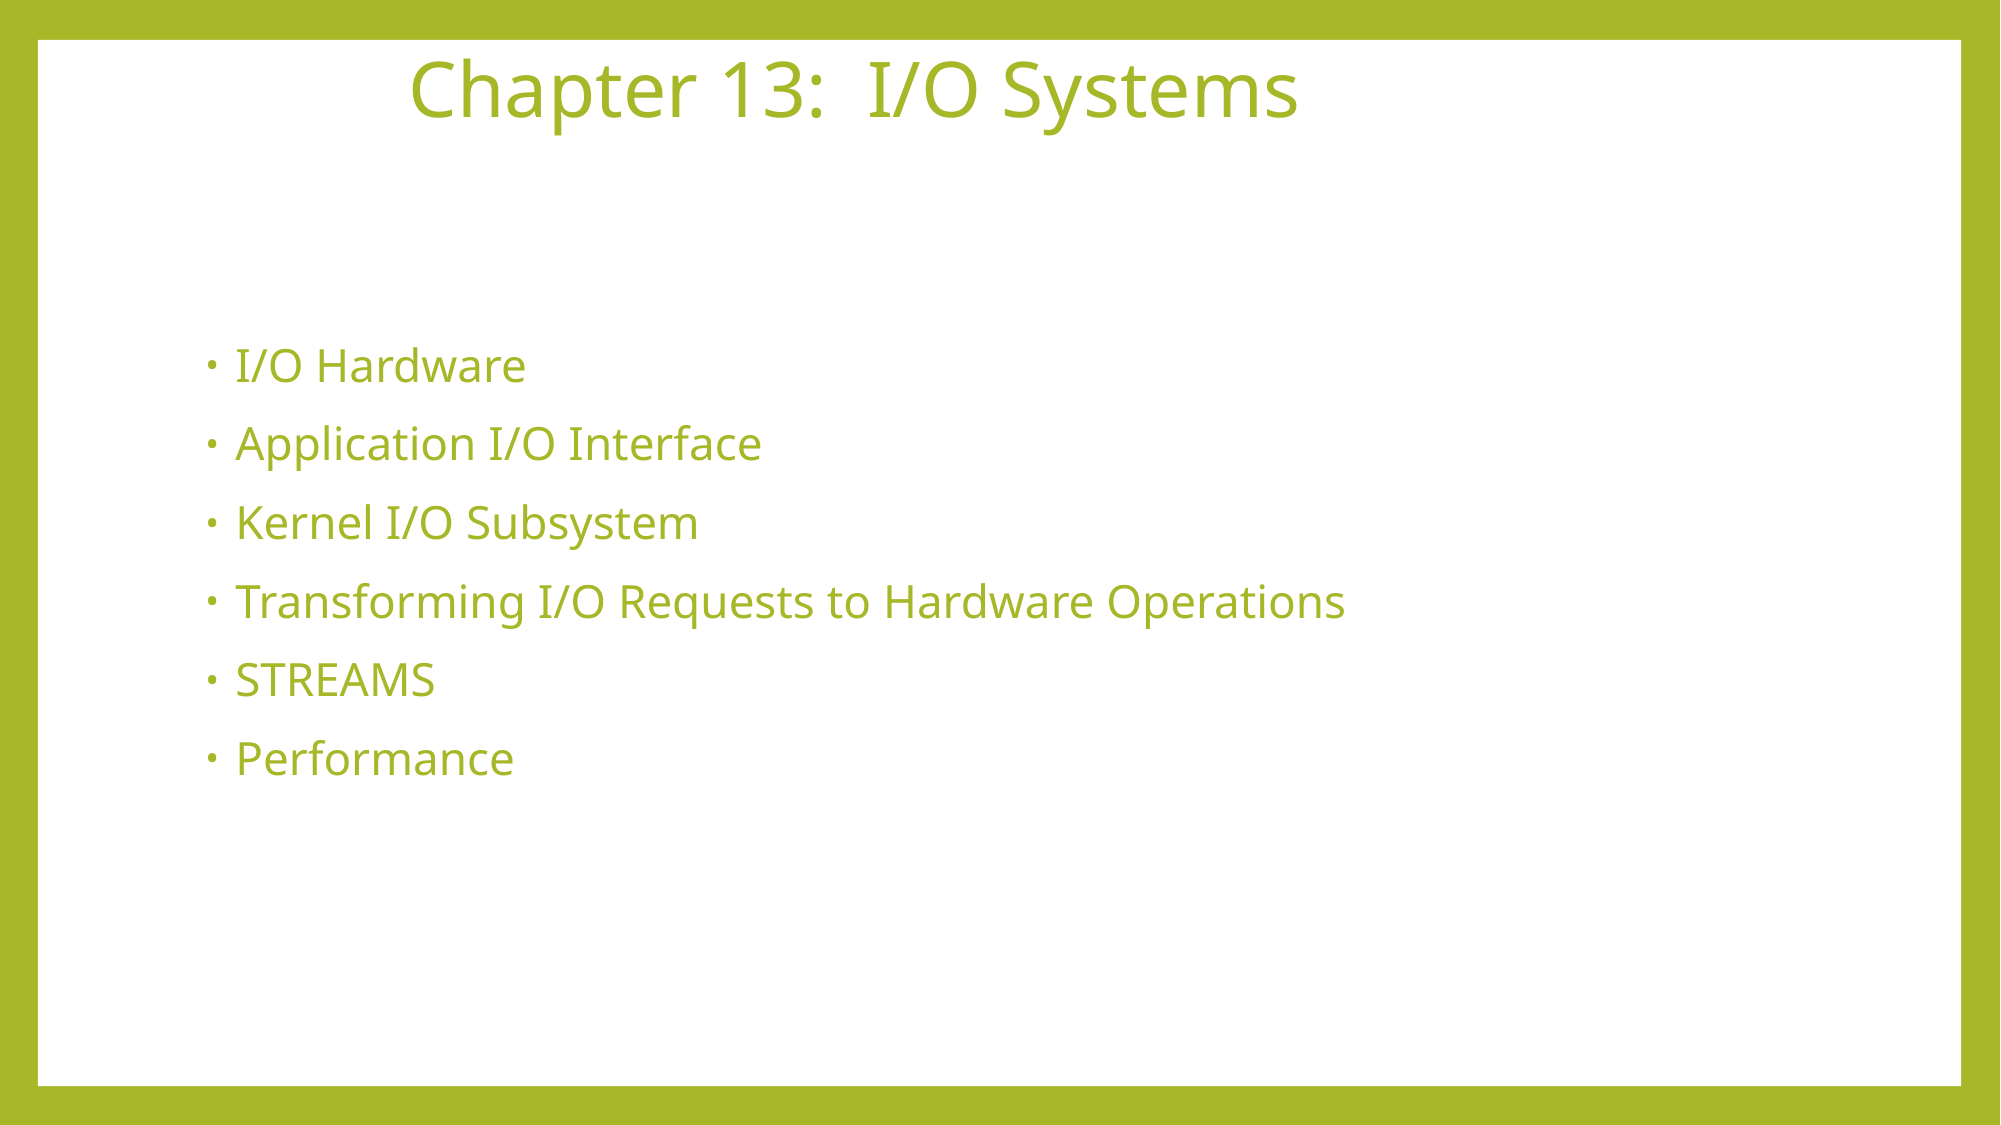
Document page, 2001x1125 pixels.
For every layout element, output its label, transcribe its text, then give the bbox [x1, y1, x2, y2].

title Chapter 13: I/O Systems [398, 45, 1675, 141]
list I/O Hardware Application I/O Interface Kernel I/O Subsystem Transforming I/O Requests to Hardware Operations STREAMS Performance [187, 337, 1808, 1000]
